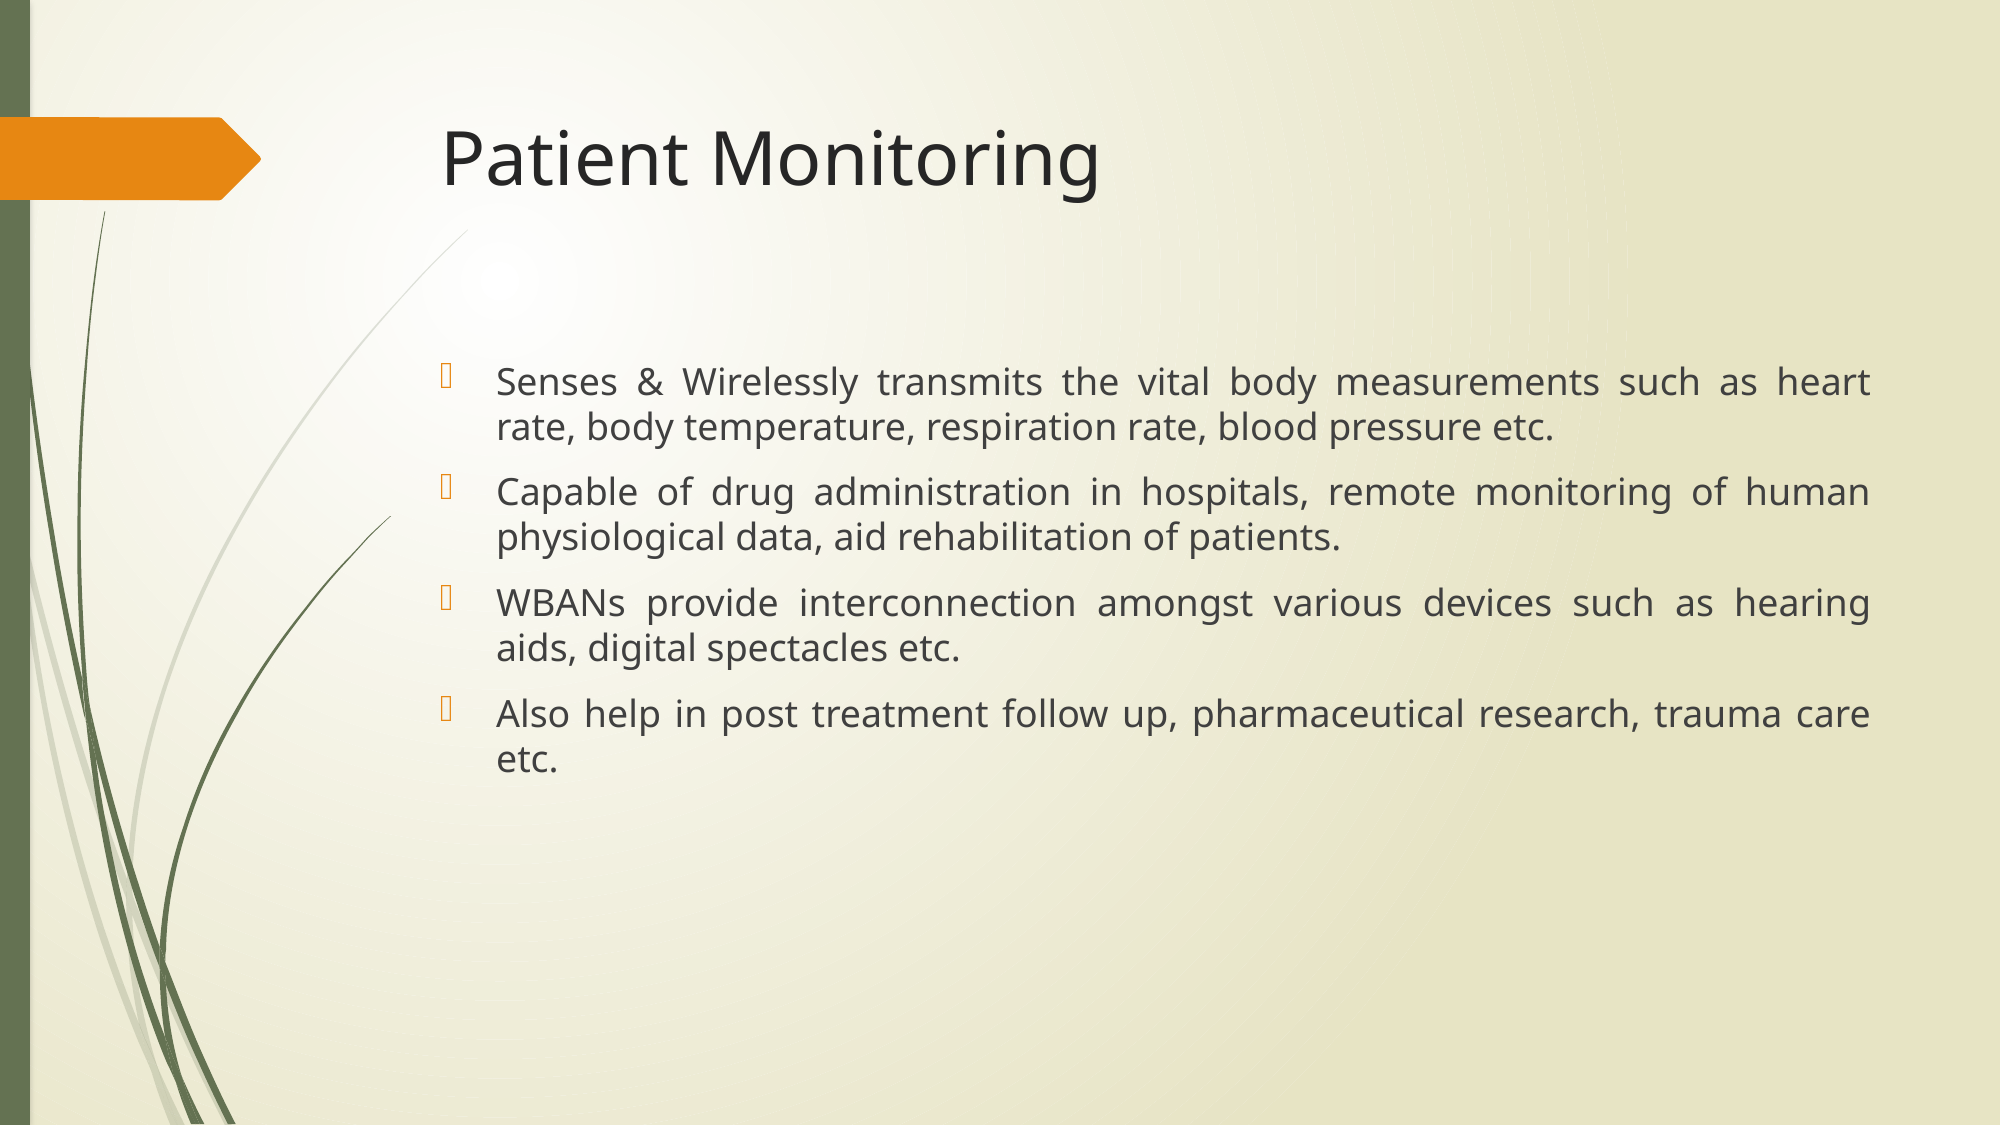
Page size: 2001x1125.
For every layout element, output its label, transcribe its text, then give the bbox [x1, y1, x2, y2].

title Patient Monitoring [425, 102, 1888, 313]
list Senses & Wirelessly transmits the vital body measurements such as heart rate, body temperature, respiration rate, blood pressure etc. Capable of drug administration in hospitals, remote monitoring of human physiological data, aid rehabilitation of patients. WBANs provide interconnection amongst various devices such as hearing aids, digital spectacles etc. Also help in post treatment follow up, pharmaceutical research, trauma care etc. [424, 350, 1888, 970]
